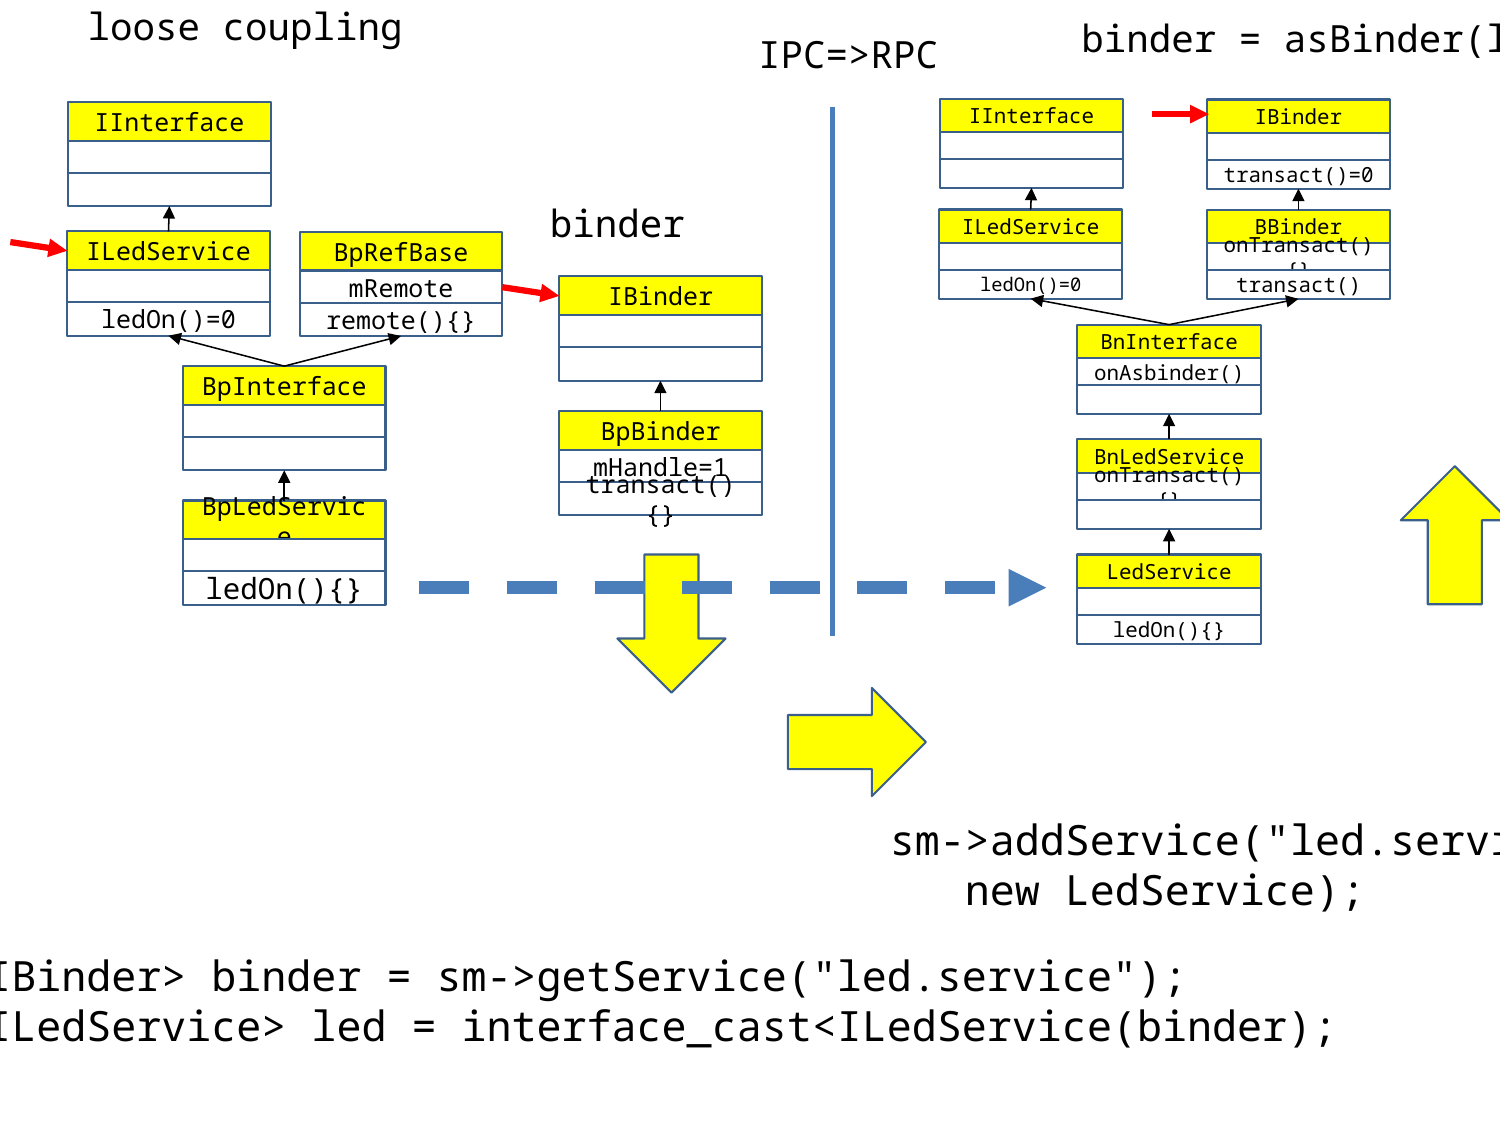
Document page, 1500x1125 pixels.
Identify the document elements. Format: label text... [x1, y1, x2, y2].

text_box [1075, 586, 1263, 614]
text_box [557, 313, 764, 345]
text_box [642, 552, 701, 587]
text_box binder [535, 192, 700, 253]
text_box onAsbinder() [1075, 356, 1263, 384]
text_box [284, 335, 402, 367]
text_box ledOn(){} [181, 569, 388, 607]
text_box [181, 403, 388, 435]
text_box BpBinder [557, 409, 764, 448]
text_box BnLedService [1075, 437, 1263, 471]
text_box IInterface [66, 100, 273, 139]
text_box transact()=0 [1205, 158, 1392, 191]
text_box [615, 597, 728, 695]
text_box ledOn(){} [1075, 613, 1263, 646]
text_box [557, 345, 764, 383]
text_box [168, 335, 282, 367]
text_box [937, 241, 1124, 268]
text_box ILedService [937, 207, 1124, 241]
text_box binder = asBinder(led) [1066, 7, 1500, 68]
text_box [65, 268, 272, 300]
text_box BBinder [1205, 208, 1392, 241]
text_box [66, 171, 273, 208]
text_box [1398, 464, 1500, 607]
text_box remote(){} [298, 300, 504, 338]
text_box ledOn()=0 [65, 300, 272, 338]
text_box mRemote [298, 268, 504, 300]
text_box [1075, 383, 1263, 416]
text_box IPC=>RPC [743, 23, 953, 84]
text_box onTransact(){} [1205, 241, 1392, 268]
text_box IInterface [938, 97, 1125, 130]
text_box IBinder [557, 274, 764, 313]
text_box sm->addService("led.service" new LedService); [875, 806, 1500, 922]
text_box [938, 130, 1125, 157]
text_box [66, 139, 273, 171]
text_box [10, 241, 68, 251]
text_box [1075, 498, 1263, 531]
text_box ledOn()=0 [937, 268, 1124, 301]
text_box [181, 537, 388, 569]
text_box ILedService [65, 229, 272, 268]
text_box [181, 435, 388, 472]
text_box mHandle=1 [557, 448, 764, 480]
text_box loose coupling [72, 0, 418, 56]
text_box LedService [1075, 552, 1263, 586]
text_box onTransact(){} [1075, 471, 1263, 498]
text_box transact() [1205, 268, 1392, 301]
text_box BpInterface [181, 376, 388, 403]
text_box [1205, 131, 1392, 158]
text_box BpLedService [181, 498, 388, 537]
text_box BnInterface [1075, 333, 1263, 356]
text_box [938, 157, 1125, 190]
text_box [502, 286, 560, 297]
text_box IBinder [1205, 97, 1392, 131]
text_box BpRefBase [298, 230, 504, 268]
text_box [1030, 298, 1167, 325]
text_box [1168, 298, 1299, 325]
text_box transact(){} [557, 480, 764, 517]
text_box sp<IBinder> binder = sm->getService("led.service"); sp<ILedService> led = interface_cast<ILedService(binder); [0, 942, 1352, 1057]
text_box [785, 685, 929, 799]
